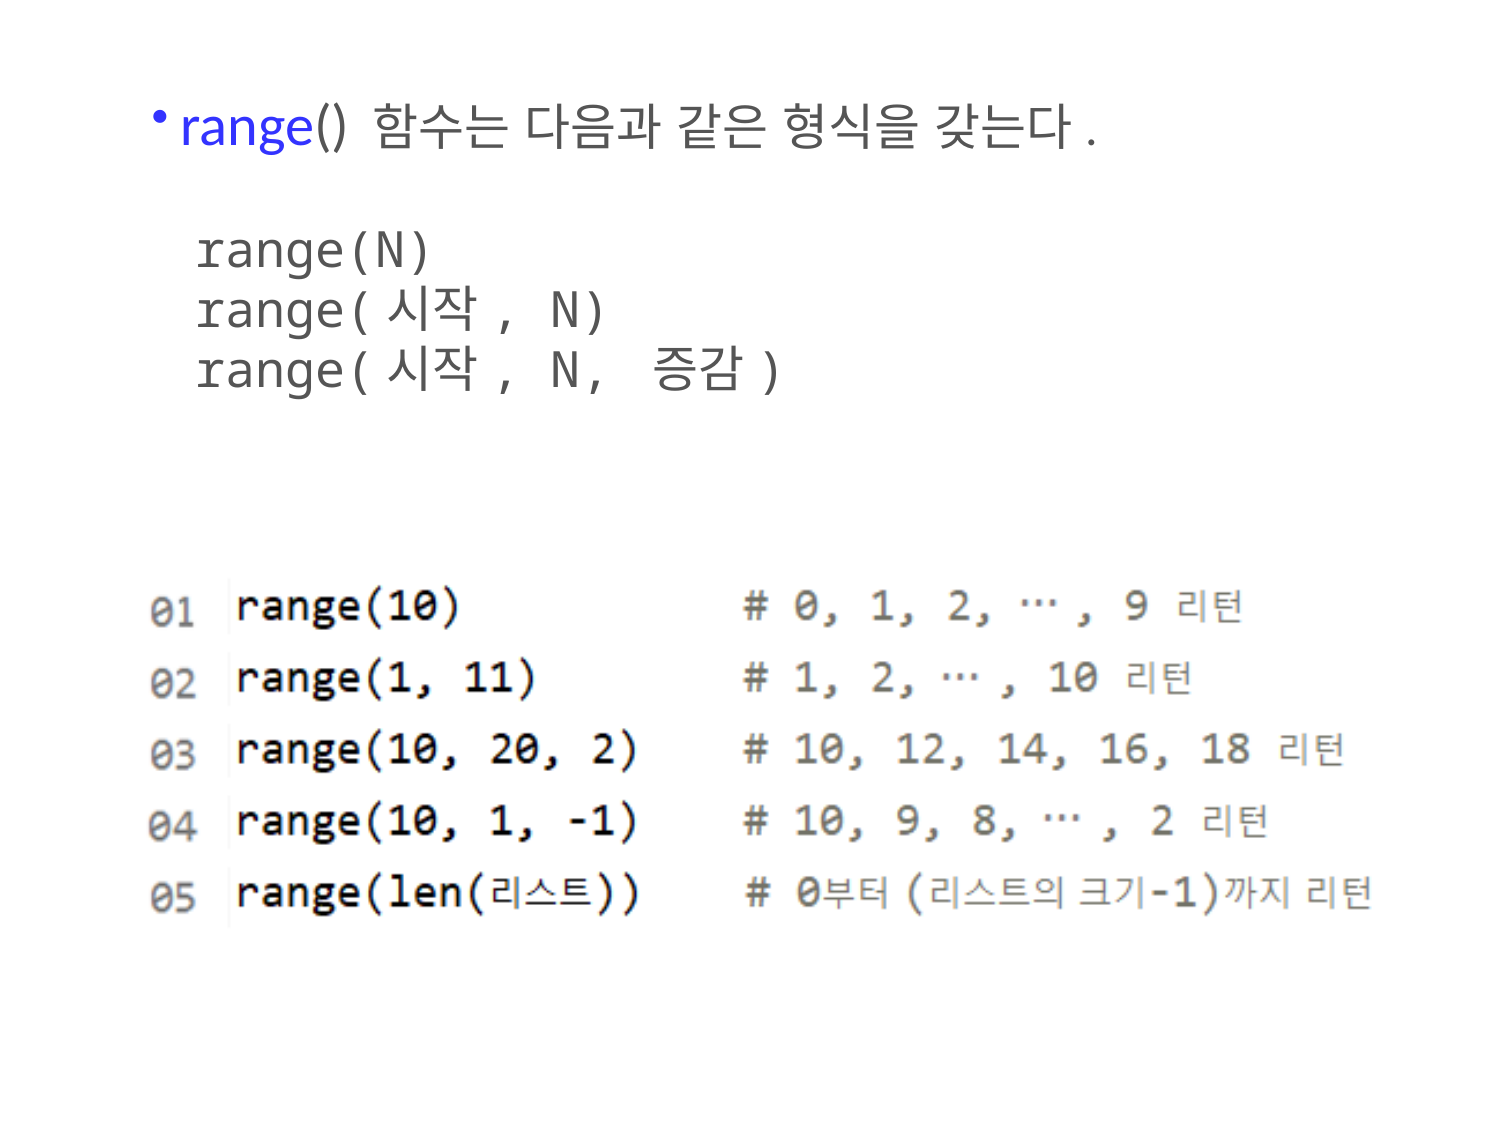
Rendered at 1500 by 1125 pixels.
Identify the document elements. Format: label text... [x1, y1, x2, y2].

text_box range() 함수는 다음과 같은 형식을 갖는다. range(N) range(시작, N) range(시작, N, 증감) [136, 79, 1322, 505]
picture [136, 563, 1388, 935]
